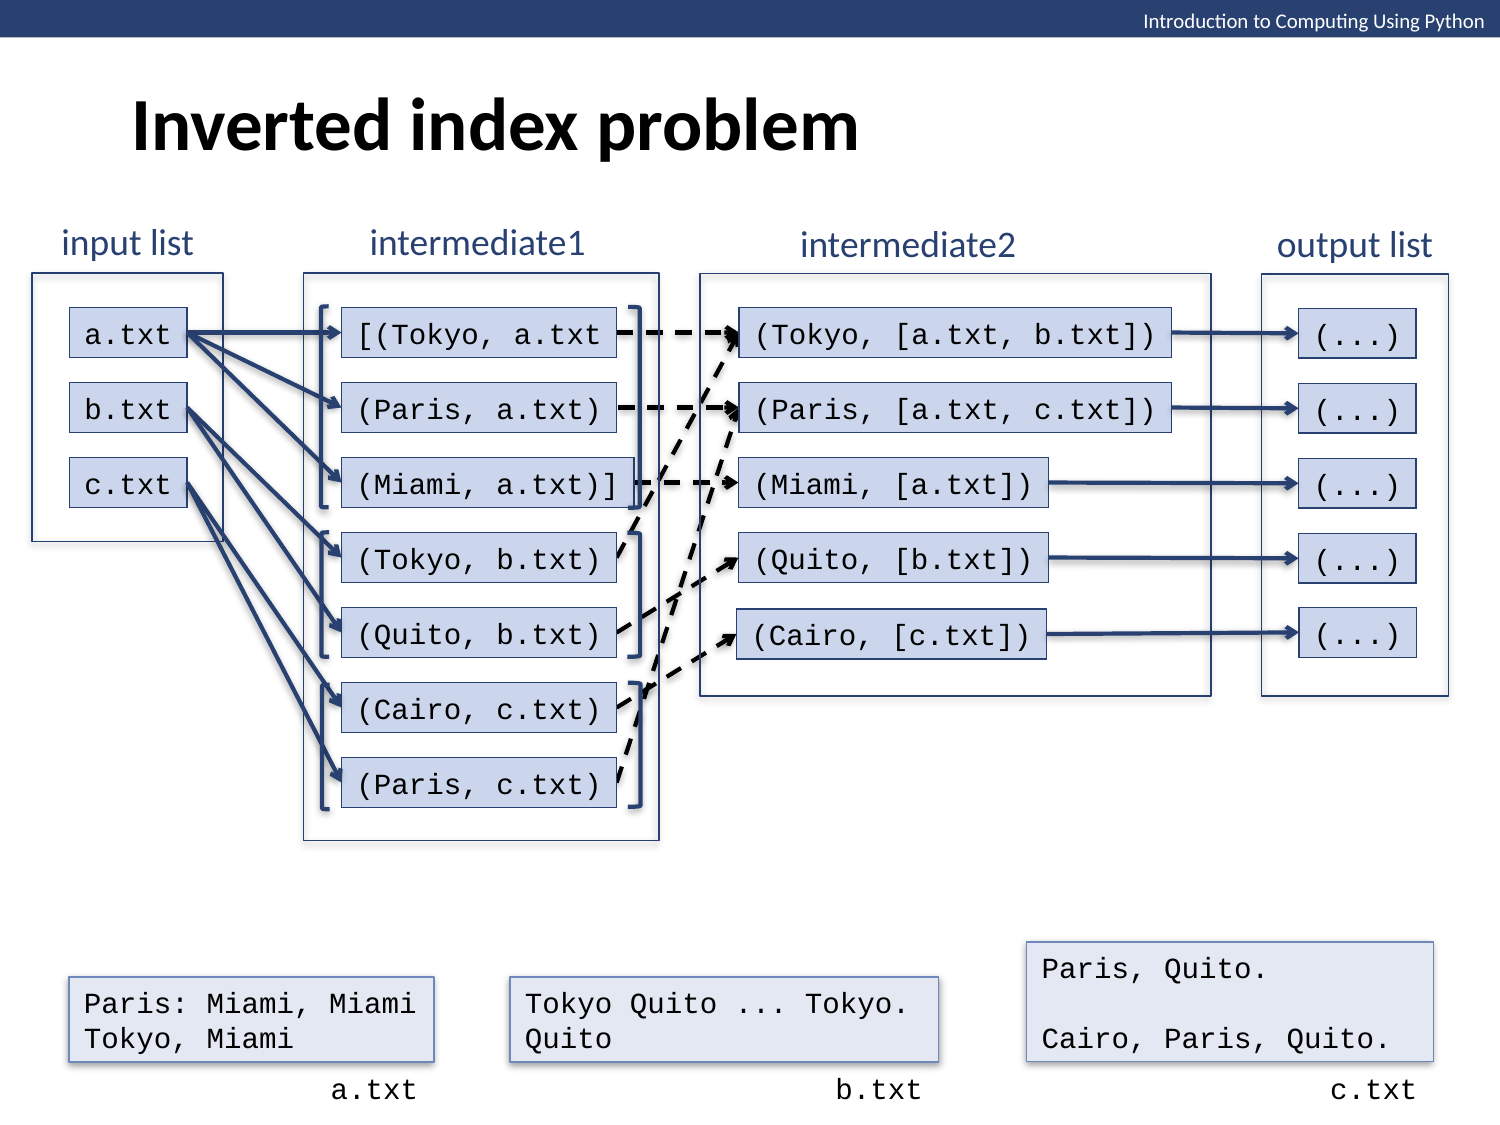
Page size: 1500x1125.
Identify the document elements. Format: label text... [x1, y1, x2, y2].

text_box b.txt [820, 1062, 939, 1113]
text_box Paris, Quito. Cairo, Paris, Quito. [1026, 941, 1434, 1062]
text_box a.txt [315, 1062, 434, 1113]
text_box c.txt [1315, 1062, 1433, 1113]
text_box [1047, 211, 1449, 697]
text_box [31, 209, 187, 542]
text_box [0, 0, 116, 38]
text_box Inverted index problem [116, 0, 1392, 210]
text_box Introduction to Computing Using Python [1392, 0, 1500, 40]
text_box Tokyo Quito ... Tokyo. Quito [509, 976, 939, 1063]
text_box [660, 211, 1211, 783]
text_box Paris: Miami, Miami Tokyo, Miami [68, 976, 435, 1063]
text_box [187, 209, 660, 841]
